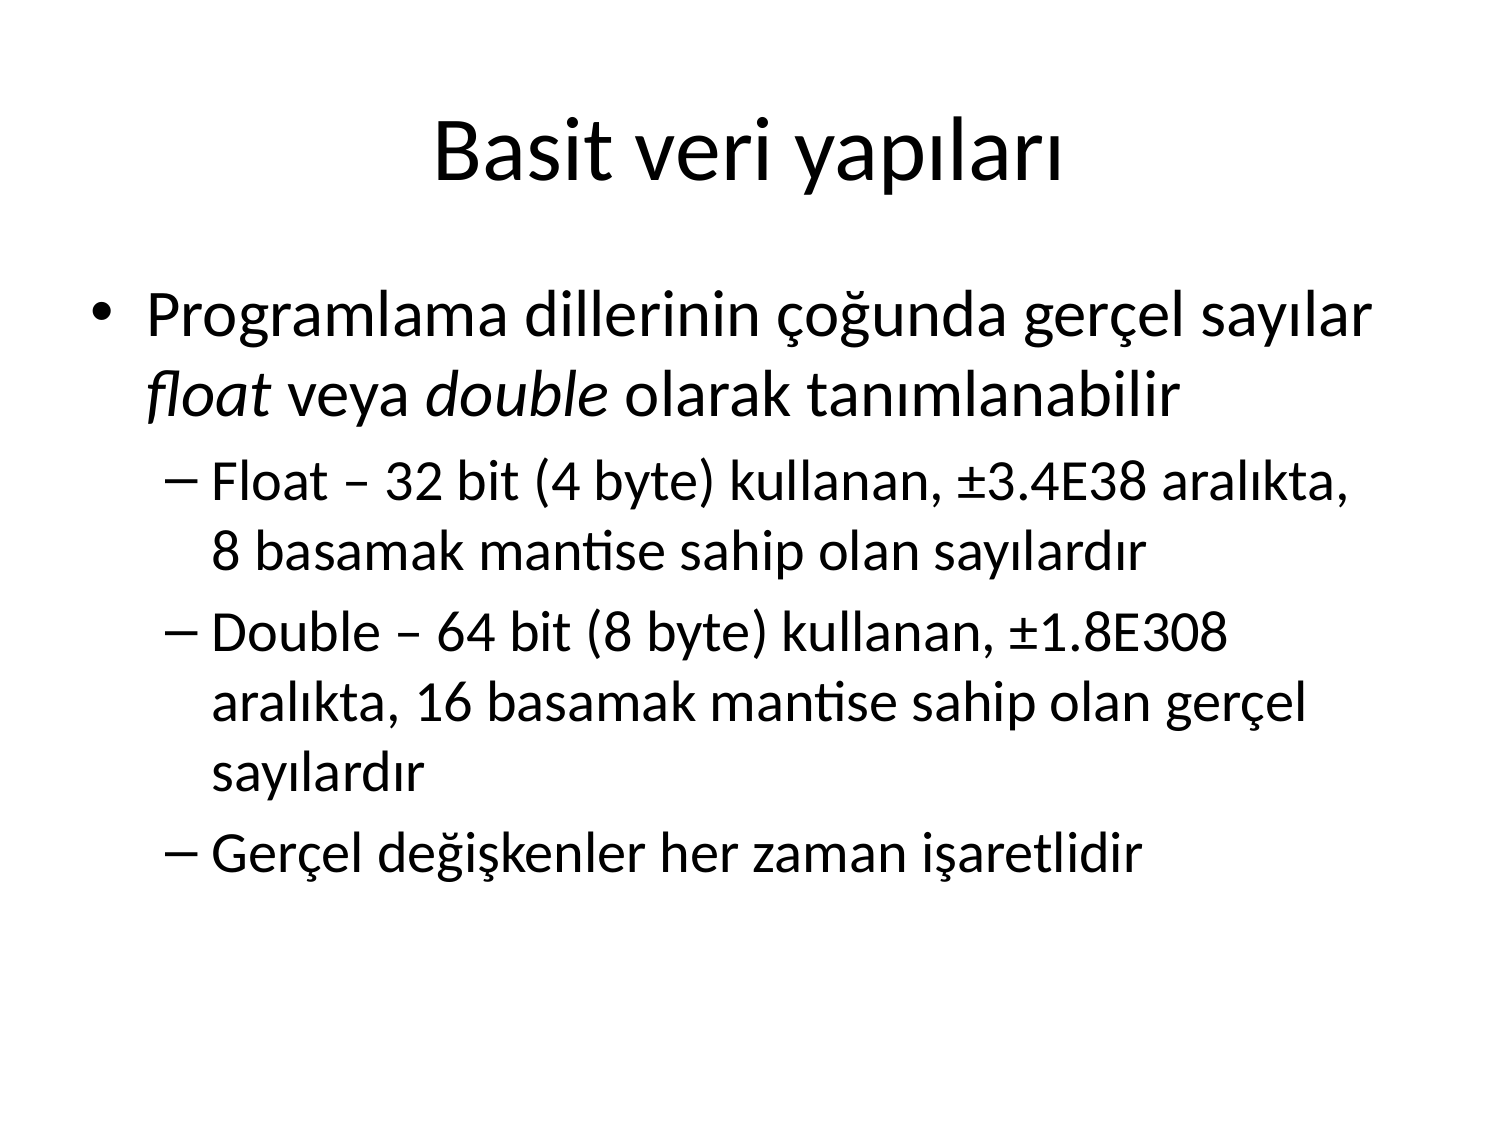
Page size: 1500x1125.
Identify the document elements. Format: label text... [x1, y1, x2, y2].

title Basit veri yapıları [75, 50, 1425, 238]
list Programlama dillerinin çoğunda gerçel sayılar float veya double olarak tanımlanabilir Float – 32 bit (4 byte) kullanan, ±3.4E38 aralıkta, 8 basamak mantise sahip olan sayılardır Double – 64 bit (8 byte) kullanan, ±1.8E308 aralıkta, 16 basamak mantise sahip olan gerçel sayılardır Gerçel değişkenler her zaman işaretlidir [75, 262, 1425, 1025]
